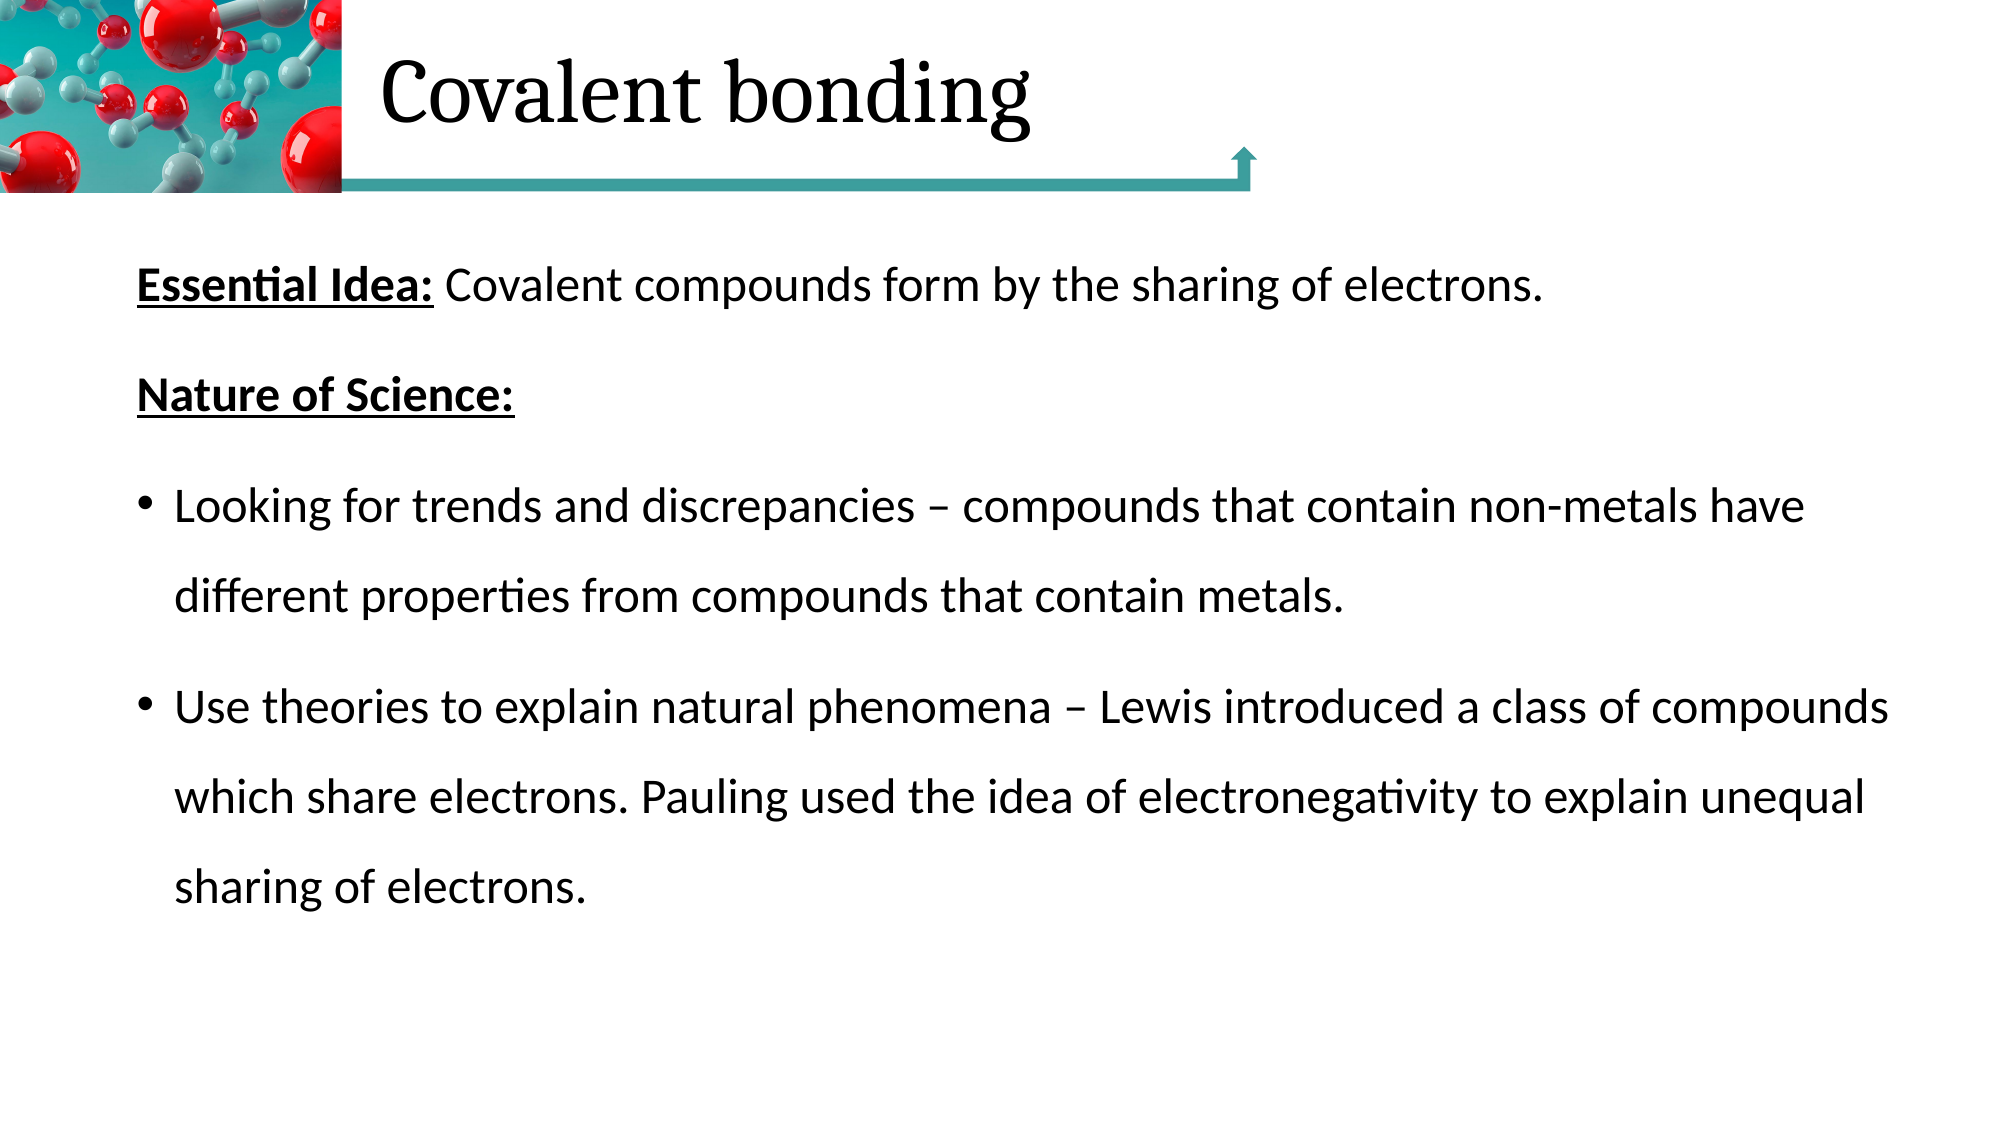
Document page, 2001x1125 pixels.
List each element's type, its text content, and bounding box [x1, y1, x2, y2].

text_box [347, 147, 1255, 191]
text_box Covalent bonding [366, 23, 1108, 149]
text_box Essential Idea: Covalent compounds form by the sharing of electrons. Nature of Science: Looking for trends and discrepancies – compounds that contain non-metals have different properties from compounds that contain metals. Use theories to explain natural phenomena – Lewis introduced a class of compounds which share electrons. Pauling used the idea of electronegativity to explain unequal sharing of electrons. [121, 132, 1952, 1125]
picture [0, 0, 342, 193]
